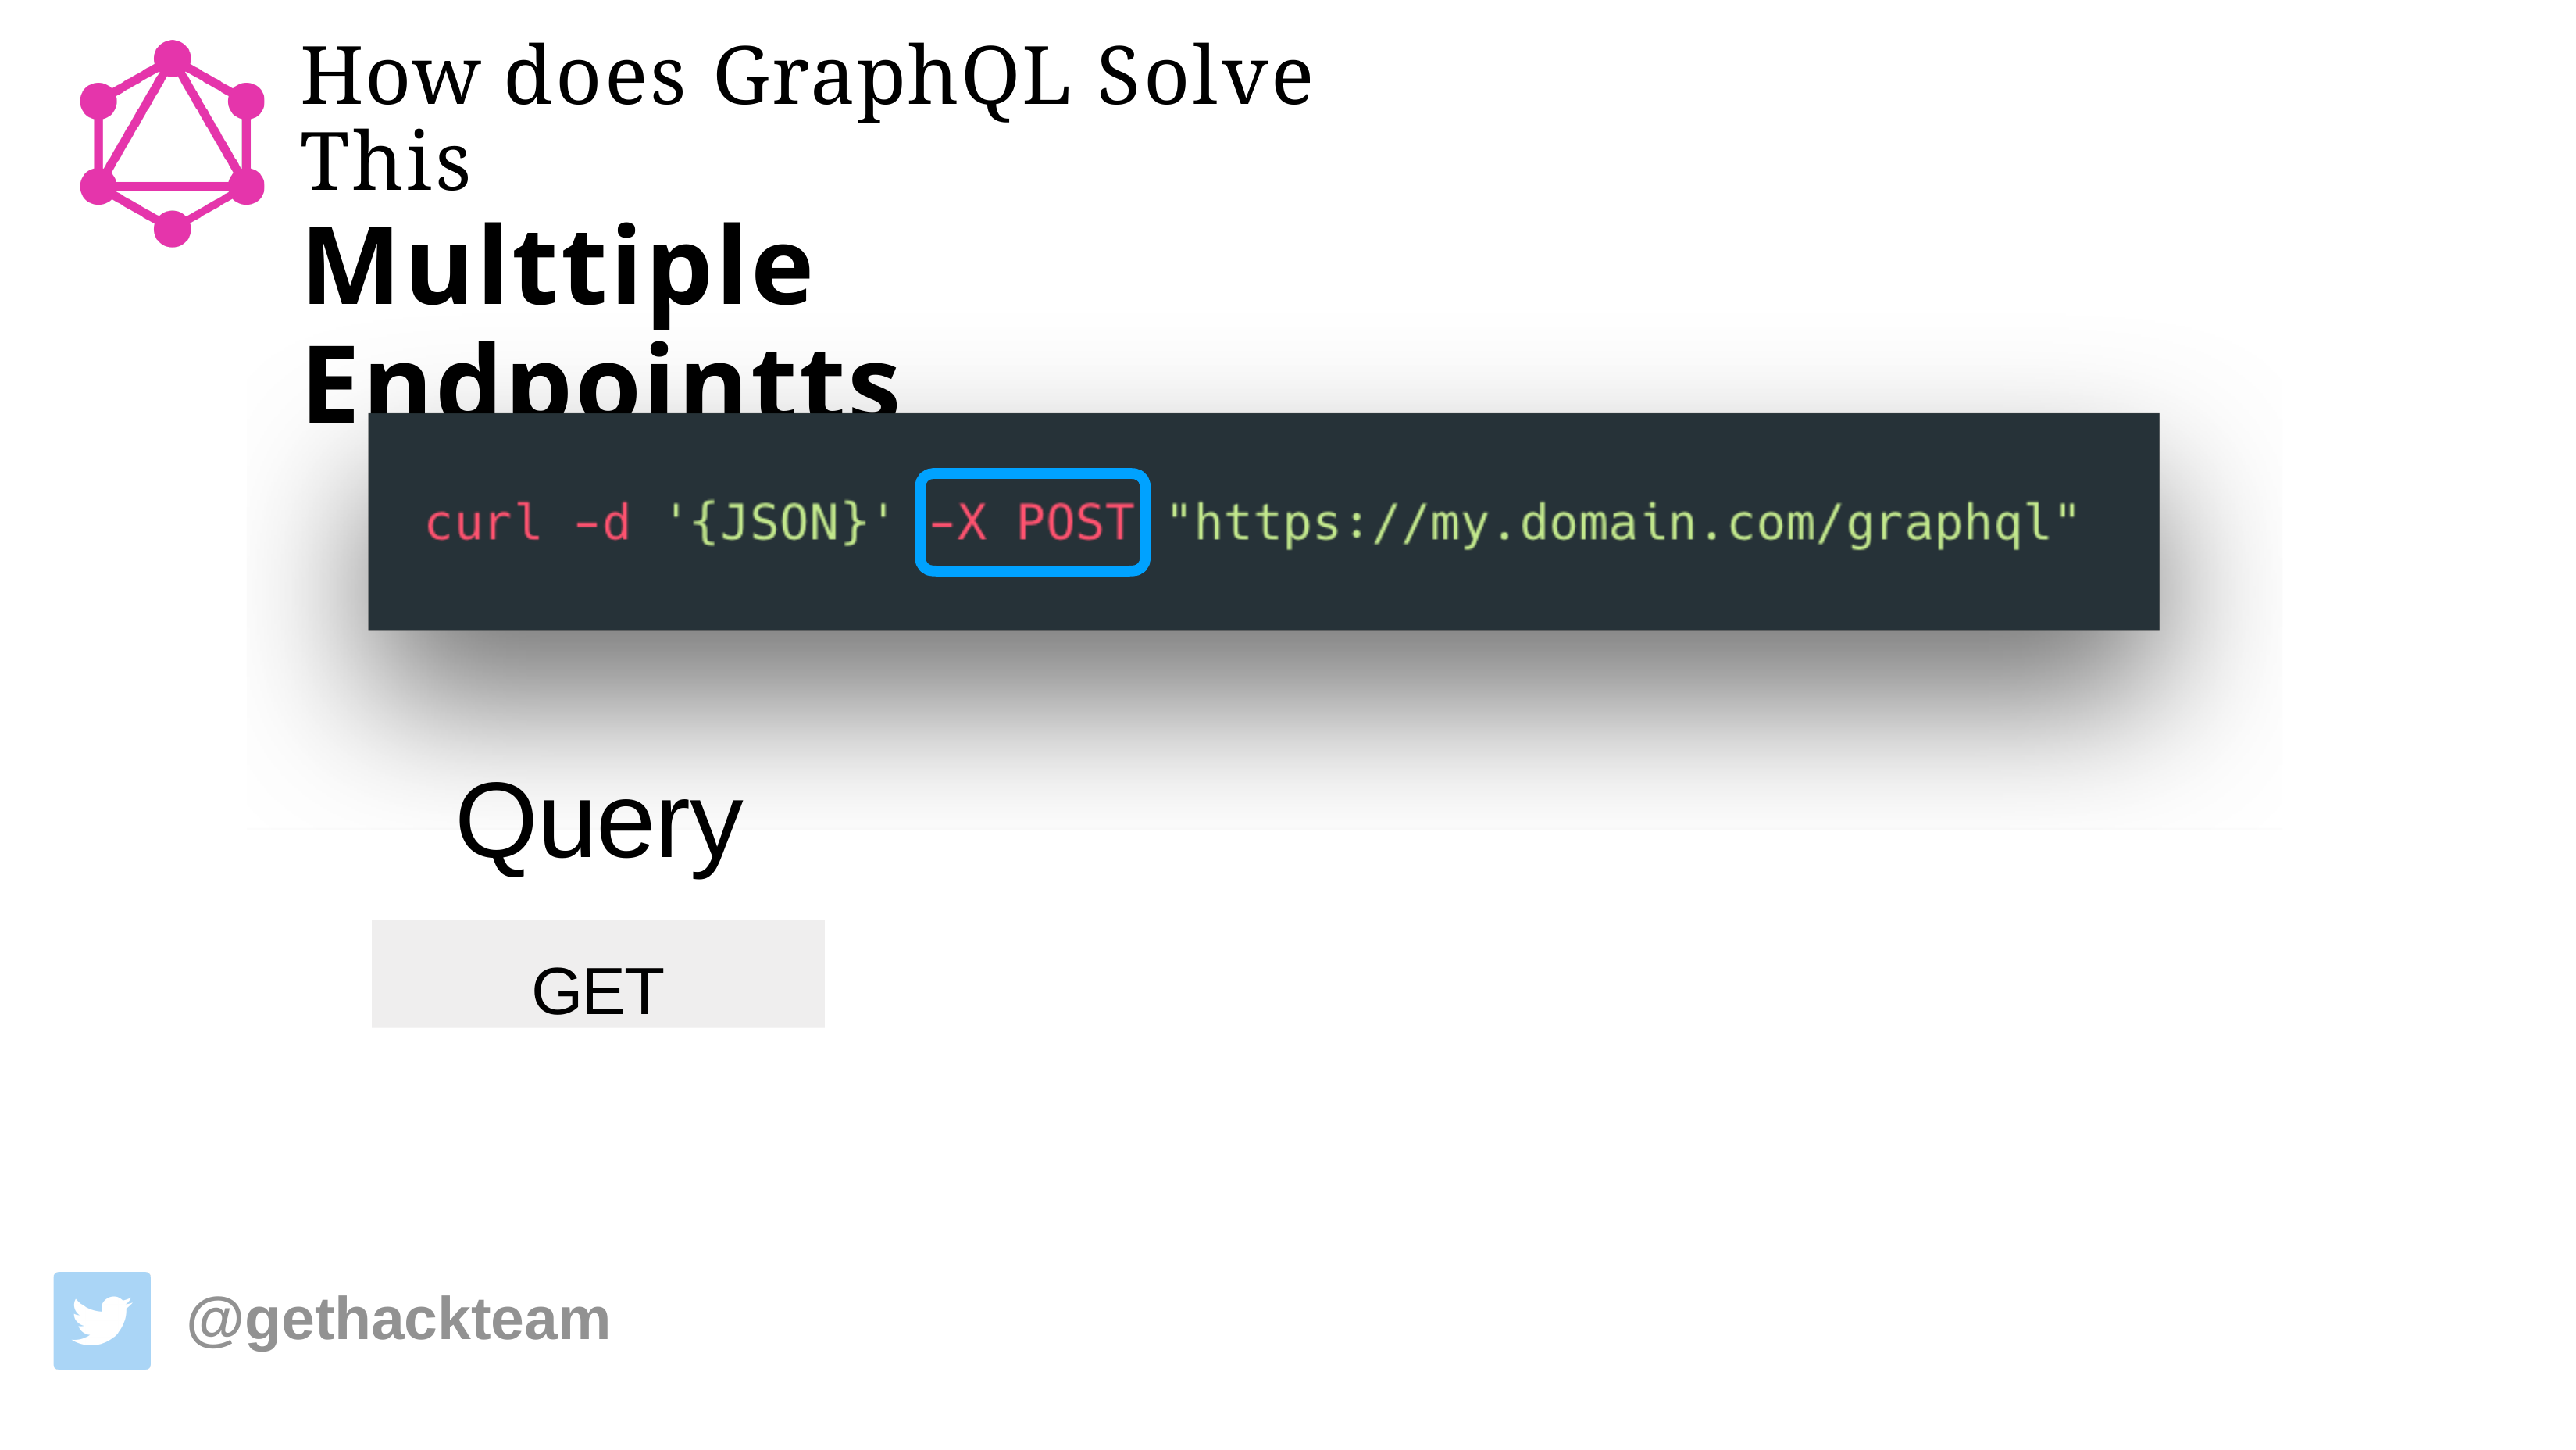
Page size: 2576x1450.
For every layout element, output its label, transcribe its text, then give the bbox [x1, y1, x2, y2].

text_box [80, 40, 265, 248]
text_box Query [453, 830, 745, 880]
text_box [53, 1272, 151, 1370]
text_box [920, 473, 1146, 571]
text_box [246, 215, 2283, 830]
text_box @gethackteam [184, 1278, 615, 1352]
text_box GET [372, 920, 825, 1028]
title How does GraphQL Solve This Multtiple Endpointts [298, 31, 1447, 215]
